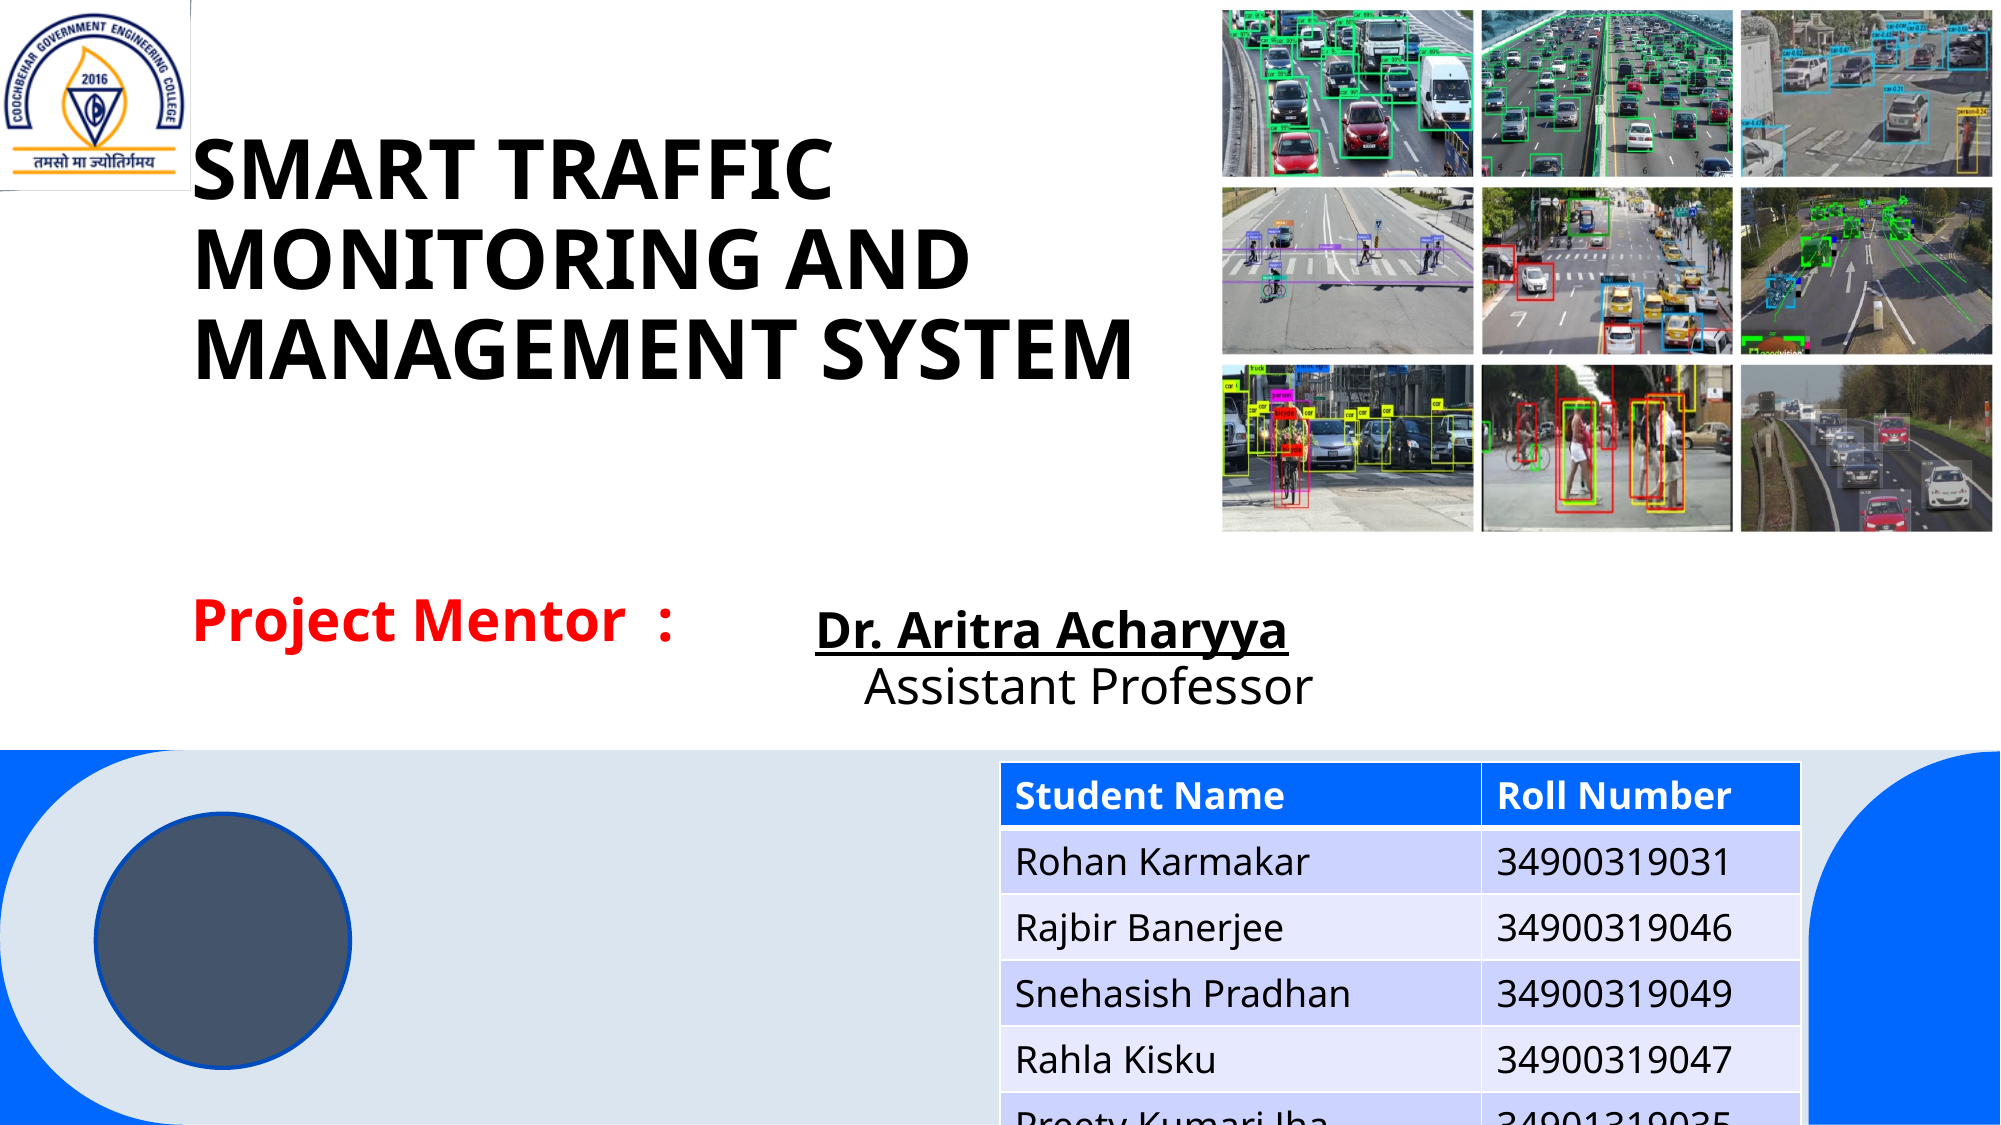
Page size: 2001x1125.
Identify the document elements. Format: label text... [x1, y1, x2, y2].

text_box Assistant Professor [849, 647, 1375, 723]
subtitle Project Mentor : [191, 590, 681, 723]
table_cell 34900319031 [1482, 831, 1800, 893]
table_cell 34900319046 [1482, 895, 1800, 959]
table_cell Snehasish Pradhan [1001, 961, 1481, 1025]
table_cell Rohan Karmakar [1001, 831, 1481, 893]
table_cell 34901319035 [1482, 1093, 1800, 1125]
table_cell 34900319049 [1482, 961, 1800, 1025]
picture [1214, 0, 2000, 542]
table_cell Preety Kumari Jha [1001, 1093, 1481, 1125]
table_cell 34900319047 [1482, 1027, 1800, 1091]
table_cell Rajbir Banerjee [1001, 895, 1481, 959]
table_header Student Name [1001, 763, 1481, 825]
title SMART TRAFFIC MONITORING AND MANAGEMENT SYSTEM [191, 118, 1209, 398]
table_header Roll Number [1482, 763, 1800, 825]
table_cell Rahla Kisku [1001, 1027, 1481, 1091]
picture [0, 0, 192, 192]
